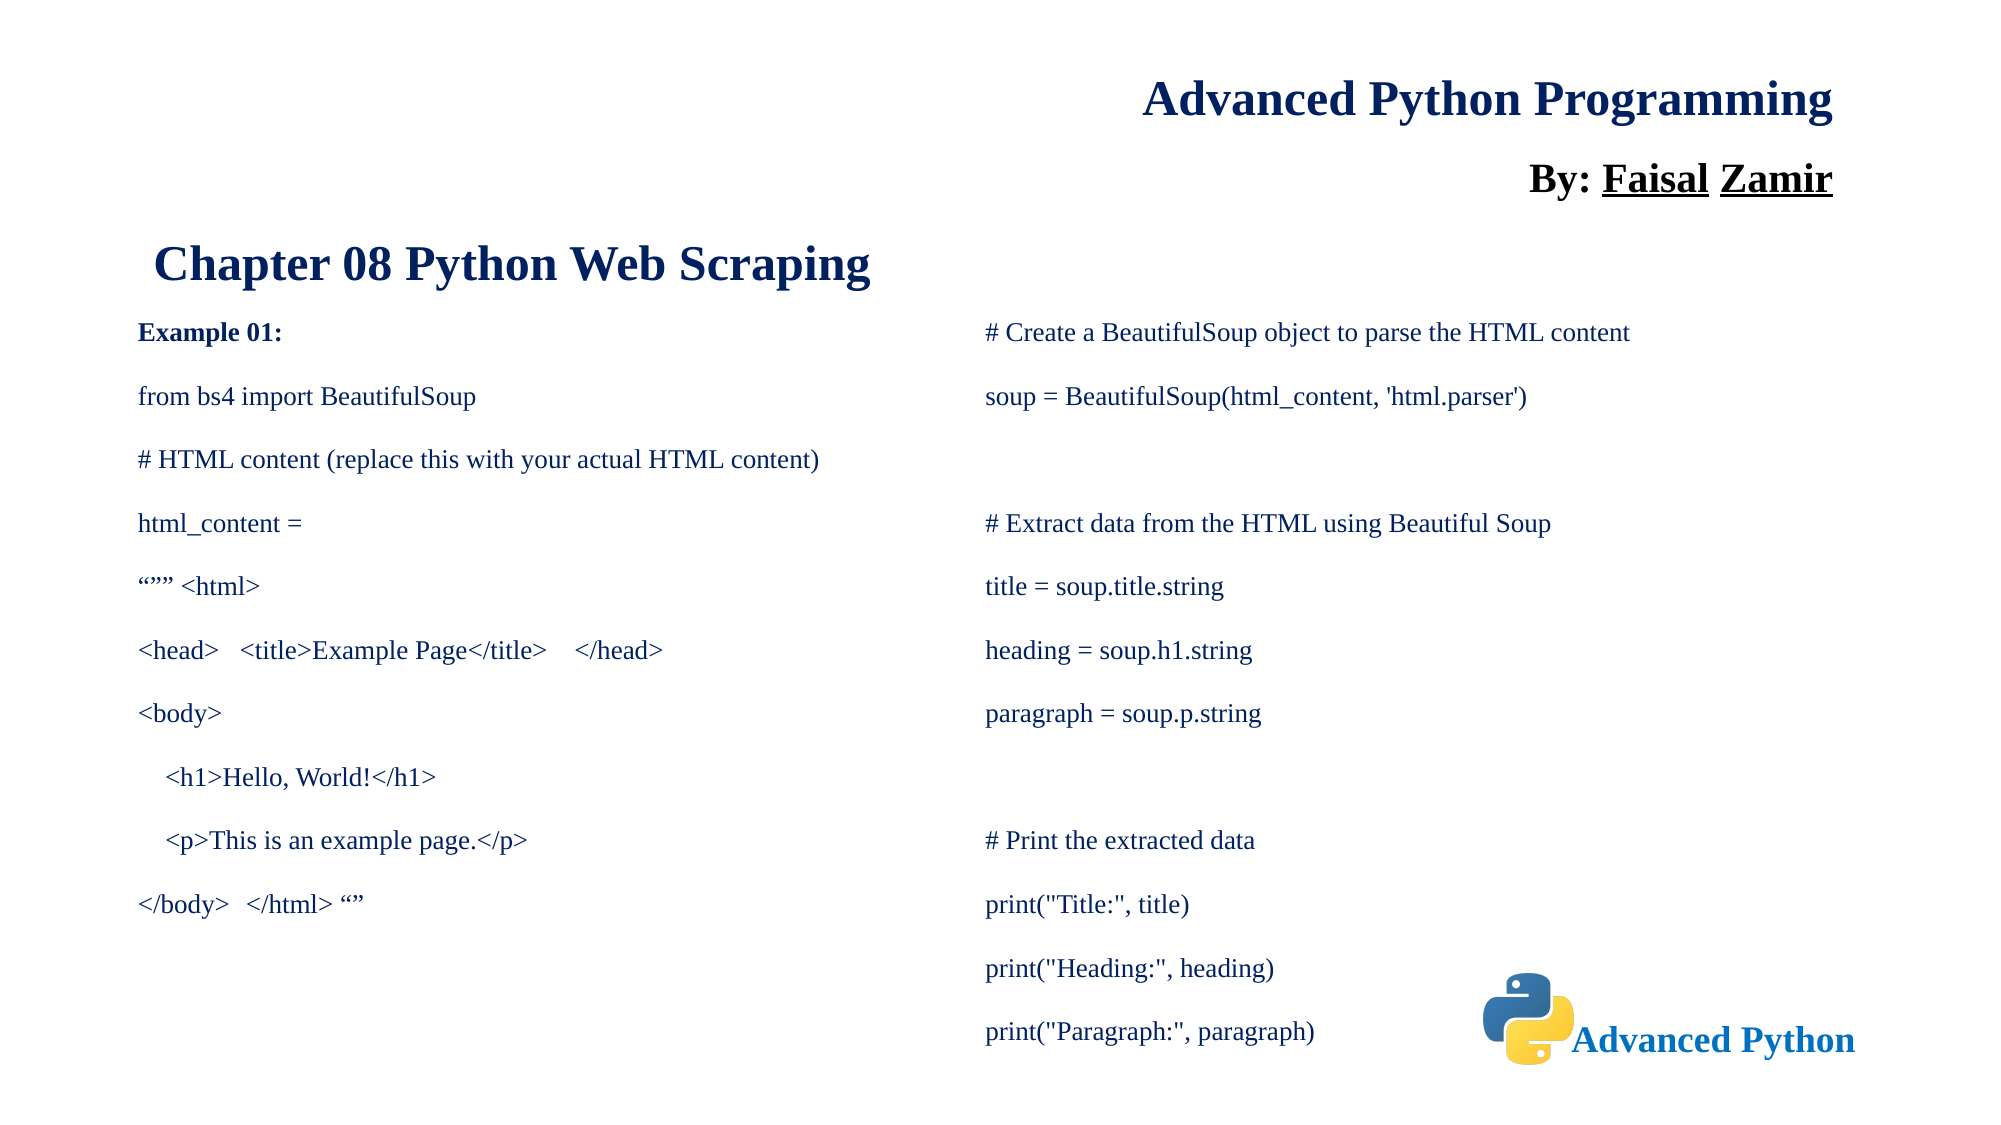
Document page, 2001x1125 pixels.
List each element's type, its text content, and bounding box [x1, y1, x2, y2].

picture [1483, 973, 1574, 1065]
text_box Advanced Python [1465, 973, 1971, 1080]
text_box Advanced Python Programming By: Faisal Zamir Chapter 08 Python Web Scraping [138, 53, 1849, 273]
list Example 01: from bs4 import BeautifulSoup # HTML content (replace this with your actual HTML content) html_content = “”” <html> <head> <title>Example Page</title> </head> <body> <h1>Hello, World!</h1> <p>This is an example page.</p> </body> </html> “” # Create a BeautifulSoup object to parse the HTML content soup = BeautifulSoup(html_content, 'html.parser') # Extract data from the HTML using Beautiful Soup title = soup.title.string heading = soup.h1.string paragraph = soup.p.string # Print the extracted data print("Title:", title) print("Heading:", heading) print("Paragraph:", paragraph) [122, 291, 1848, 1062]
